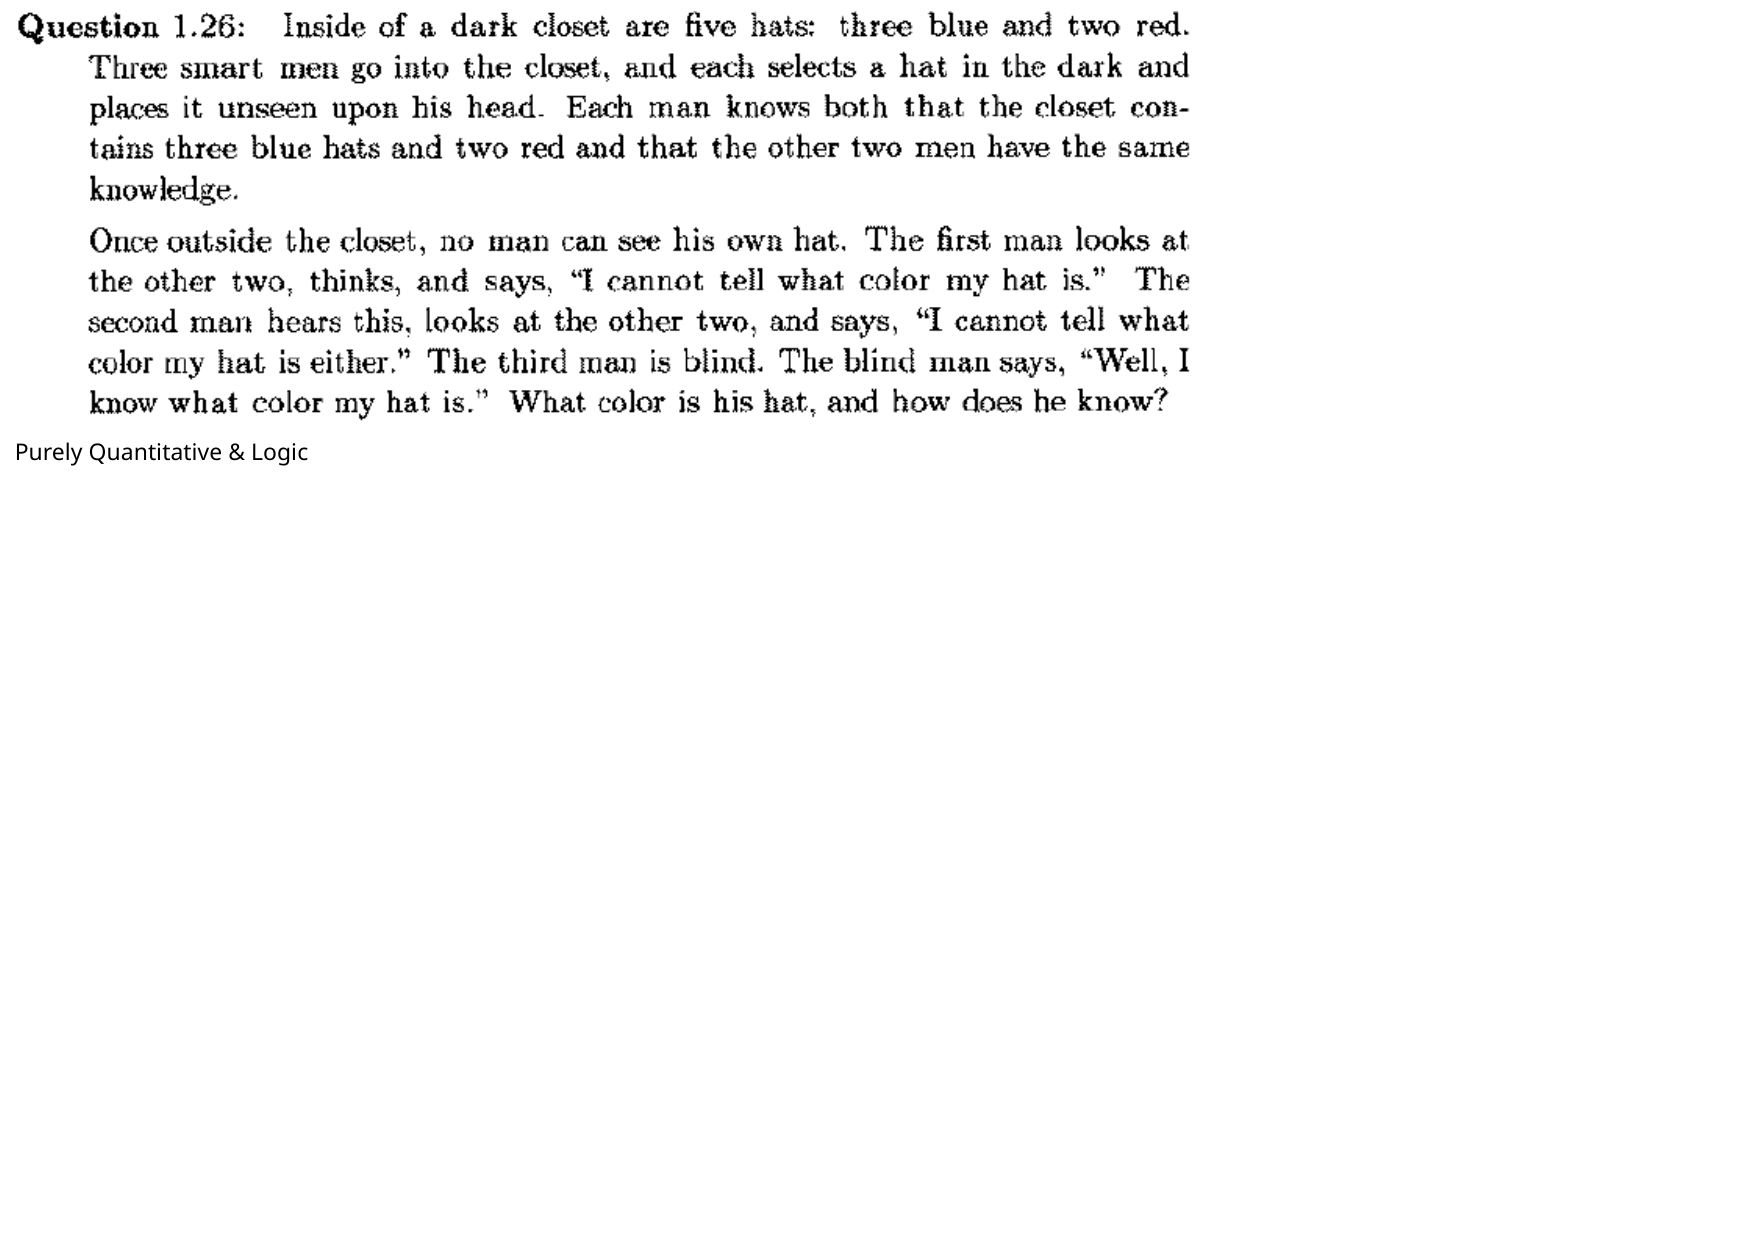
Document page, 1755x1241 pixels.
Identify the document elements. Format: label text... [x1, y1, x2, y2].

text_box Purely Quantitative & Logic [14, 443, 417, 466]
picture [0, 0, 1209, 436]
